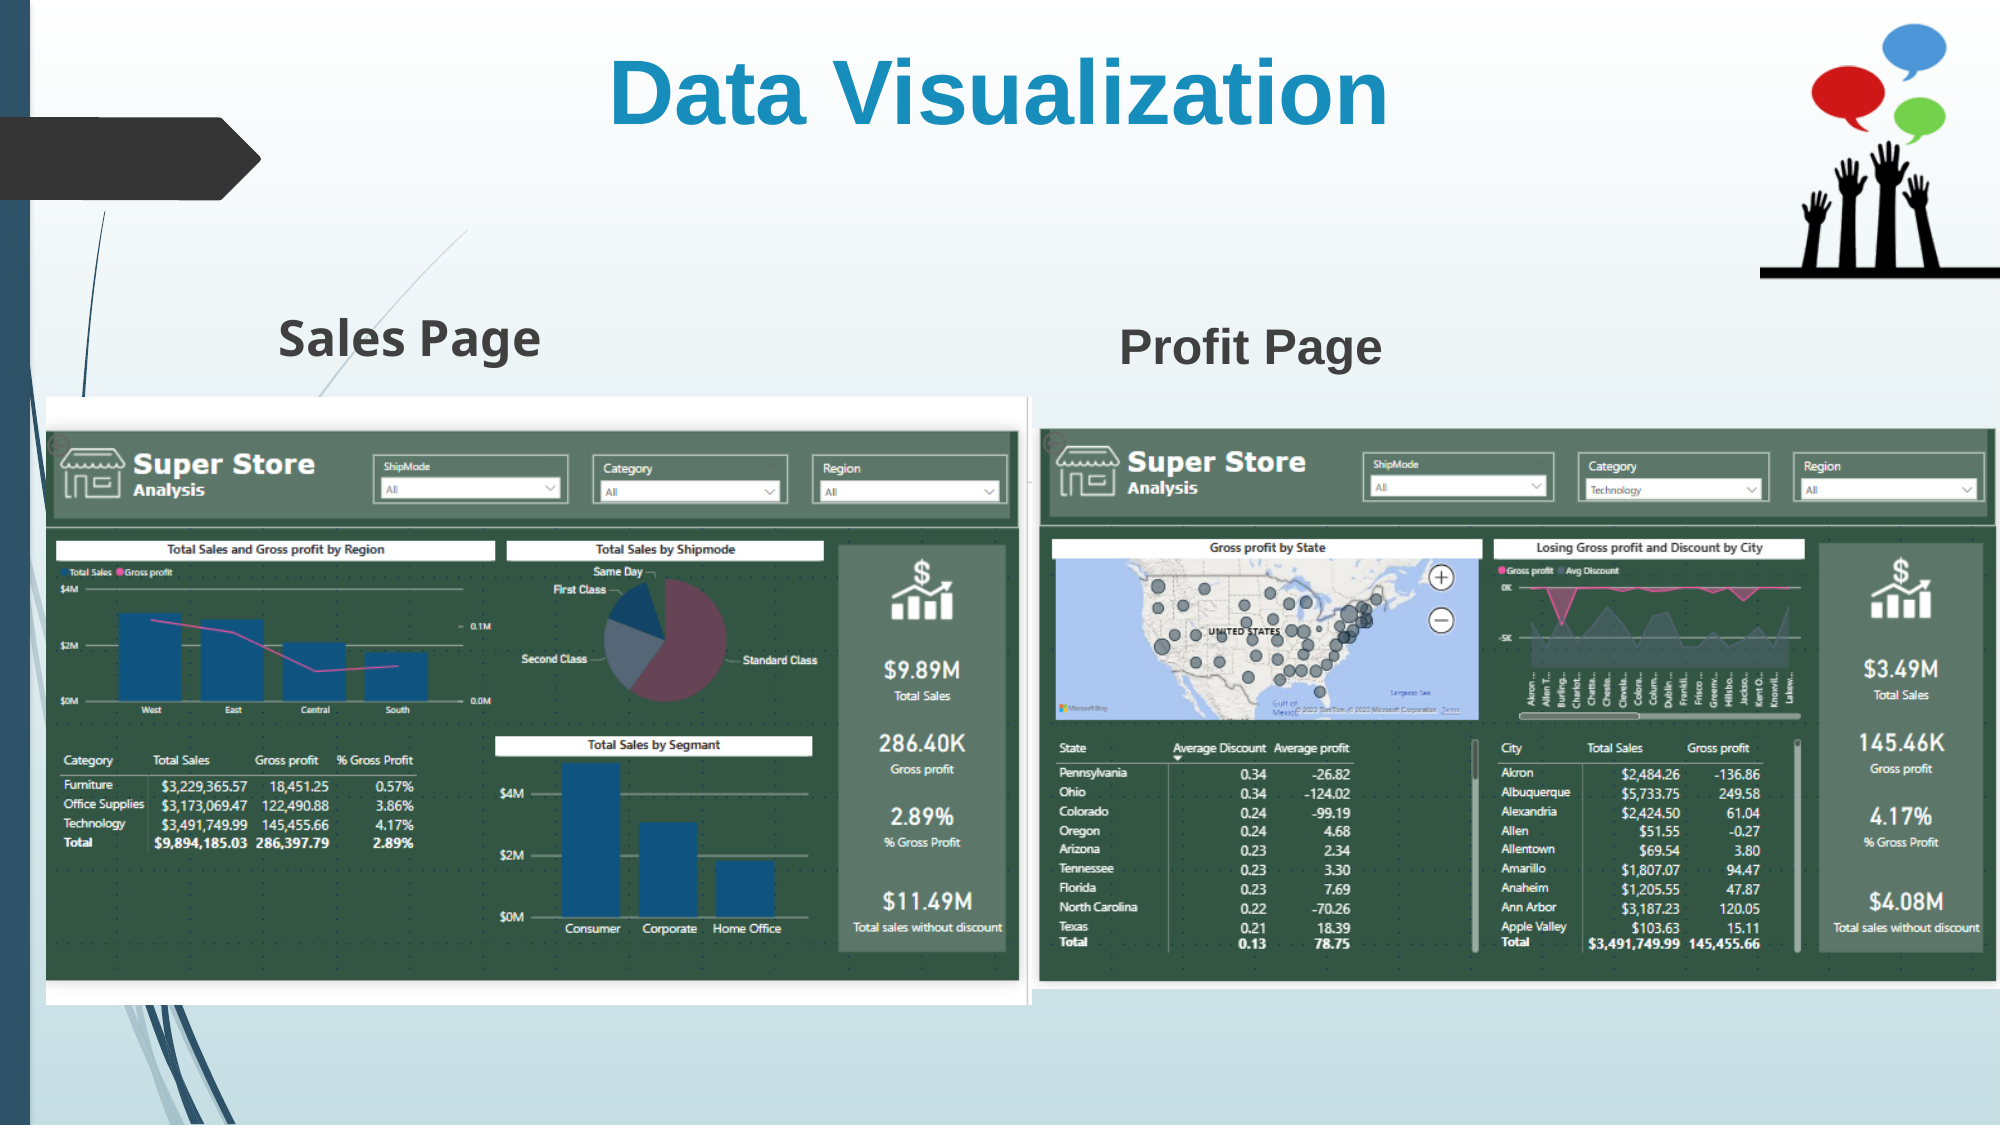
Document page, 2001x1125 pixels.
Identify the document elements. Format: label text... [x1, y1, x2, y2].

title Data Visualization [321, 25, 1678, 241]
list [46, 397, 1033, 1005]
list Sales Page [263, 295, 919, 374]
picture [1031, 428, 2000, 989]
list Profit Page [1104, 287, 1761, 382]
picture [1759, 10, 2000, 310]
